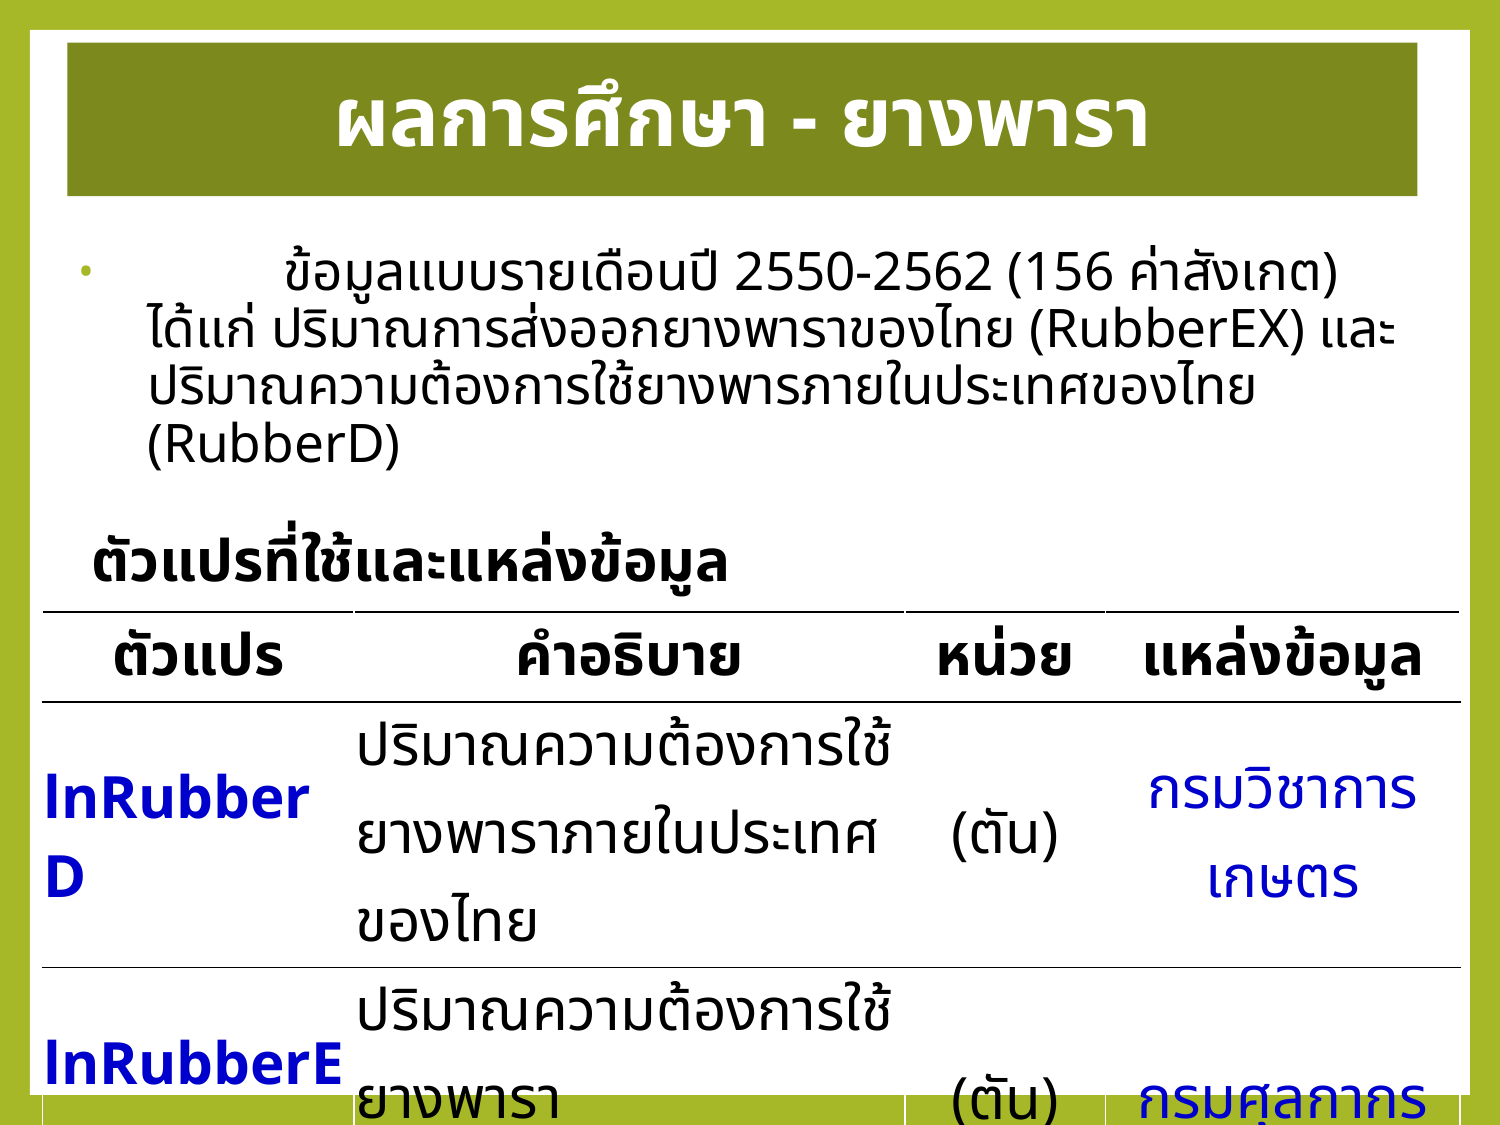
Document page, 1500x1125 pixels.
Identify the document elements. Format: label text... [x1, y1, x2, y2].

text_box ตัวแปรที่ใช้และแหล่งข้อมูล [76, 515, 1427, 611]
table_cell ปริมาณความต้องการใช้ยางพารา เพื่อการส่งออกของไทย [355, 968, 904, 1125]
table_cell lnRubberEx [43, 968, 353, 1125]
table_header คำอธิบาย [355, 613, 904, 701]
table_cell lnRubberD [43, 703, 353, 967]
table_cell (ตัน) [906, 968, 1105, 1125]
table_header ตัวแปร [43, 613, 353, 701]
list ข้อมูลแบบรายเดือนปี 2550-2562 (156 ค่าสังเกต) ได้แก่ ปริมาณการส่งออกยางพาราของไทย (RubberEX) และปริมาณความต้องการใช้ยางพารภายในประเทศของไทย (RubberD) [64, 237, 1425, 483]
table_cell กรมศุลกากร [1106, 968, 1459, 1125]
table_cell (ตัน) [906, 703, 1105, 967]
table_cell ปริมาณความต้องการใช้ยางพาราภายในประเทศของไทย [355, 703, 904, 967]
table_header หน่วย [906, 613, 1105, 701]
table_header แหล่งข้อมูล [1106, 613, 1459, 701]
text_box ผลการศึกษา - ยางพารา [67, 42, 1418, 197]
table_cell กรมวิชาการเกษตร [1106, 703, 1459, 967]
